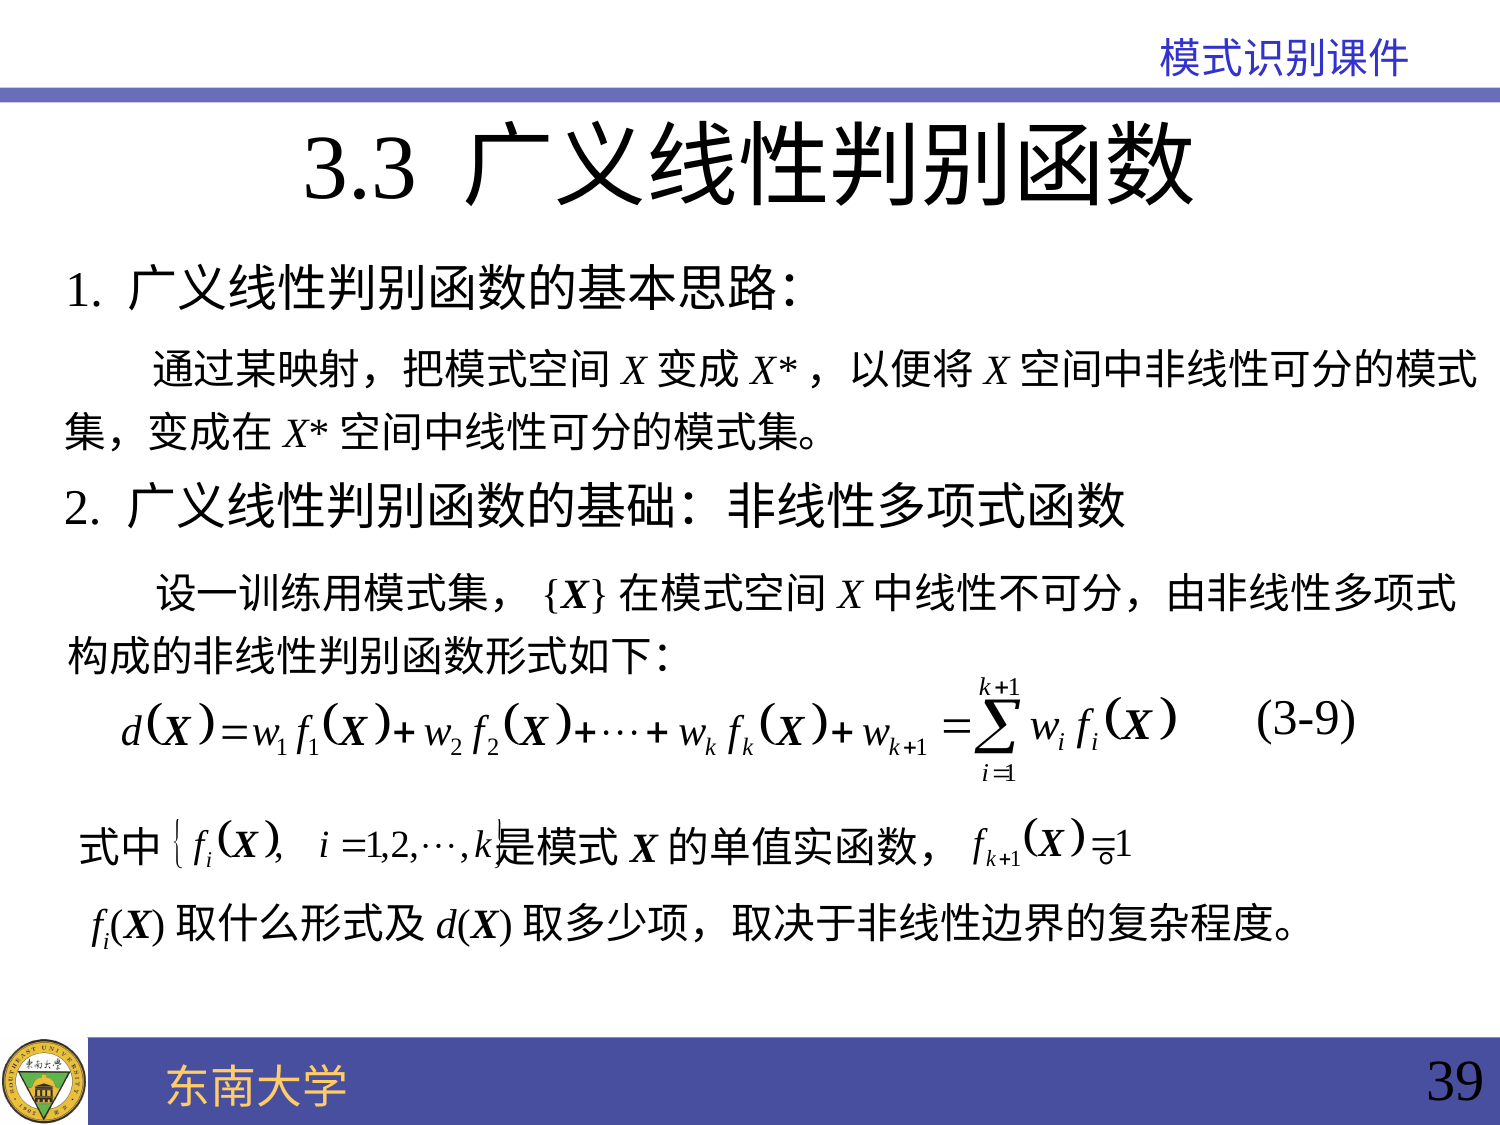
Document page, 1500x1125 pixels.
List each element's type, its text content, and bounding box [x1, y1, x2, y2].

text_box 通过某映射，把模式空间X变成X*，以便将X空间中非线性可分的模式集，变成在X*空间中线性可分的模式集。 [49, 322, 1500, 463]
text_box 2. 广义线性判别函数的基础：非线性多项式函数 [49, 466, 1141, 542]
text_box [114, 666, 1365, 791]
text_box 设一训练用模式集，{X}在模式空间X中线性不可分，由非线性多项式构成的非线性判别函数形式如下： [52, 547, 1478, 687]
text_box 3.3 广义线性判别函数 [112, 99, 1388, 288]
text_box 1. 广义线性判别函数的基本思路： [50, 249, 843, 325]
slide_number 39 [1399, 1034, 1500, 1111]
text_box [0, 800, 1500, 880]
text_box fi(X)取什么形式及d(X)取多少项，取决于非线性边界的复杂程度。 [76, 891, 1360, 962]
picture [0, 1038, 88, 1125]
